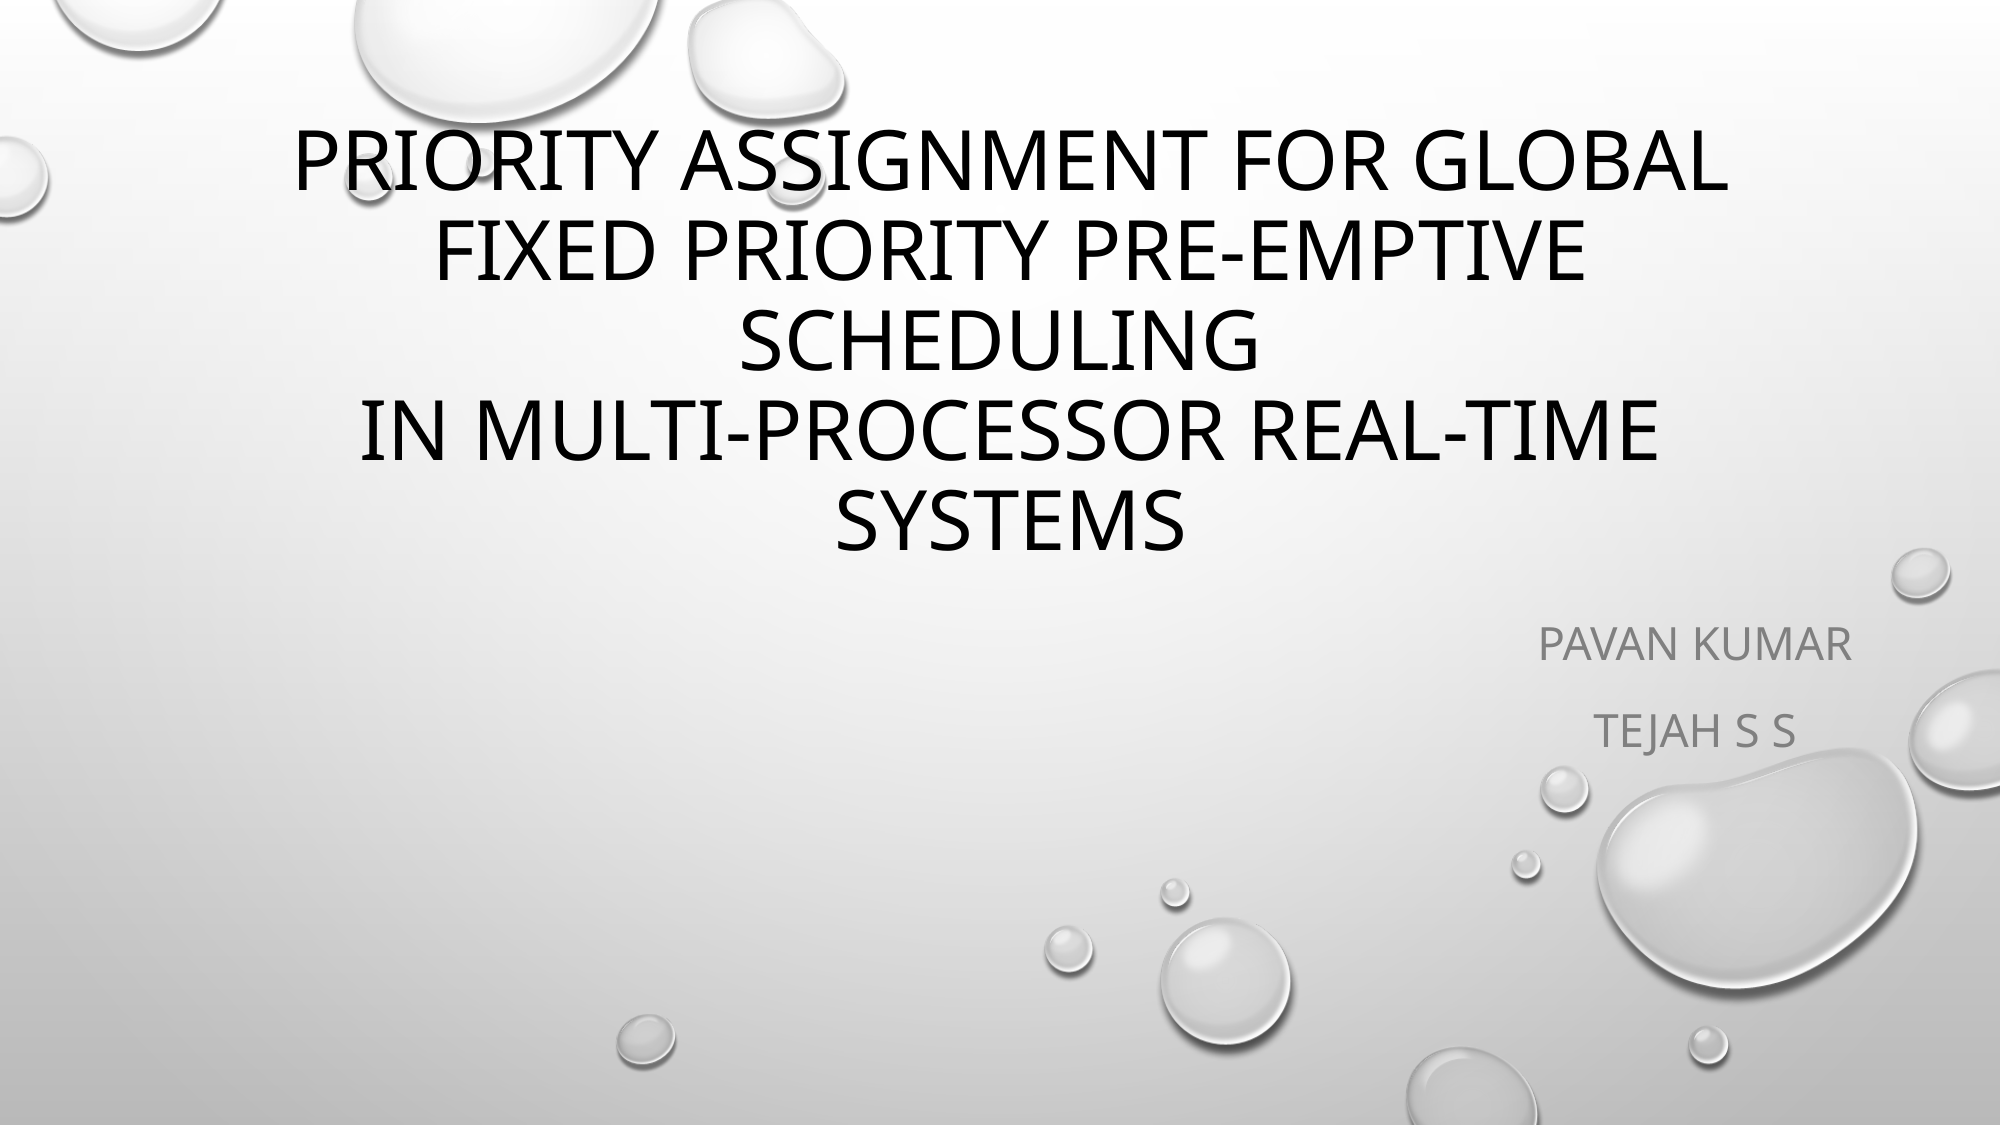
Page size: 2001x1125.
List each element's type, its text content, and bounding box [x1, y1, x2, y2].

title PRIORITY ASSIGNMENT FOR GLOBAL FIXED PRIORITY PRE-EMPTIVE SCHEDULING IN MULTI-PROCESSOR REAL-TIME SYSTEMS [249, 126, 1773, 576]
picture [0, 0, 2000, 1125]
subtitle Pavan Kumar Tejah S S [1446, 596, 1944, 822]
